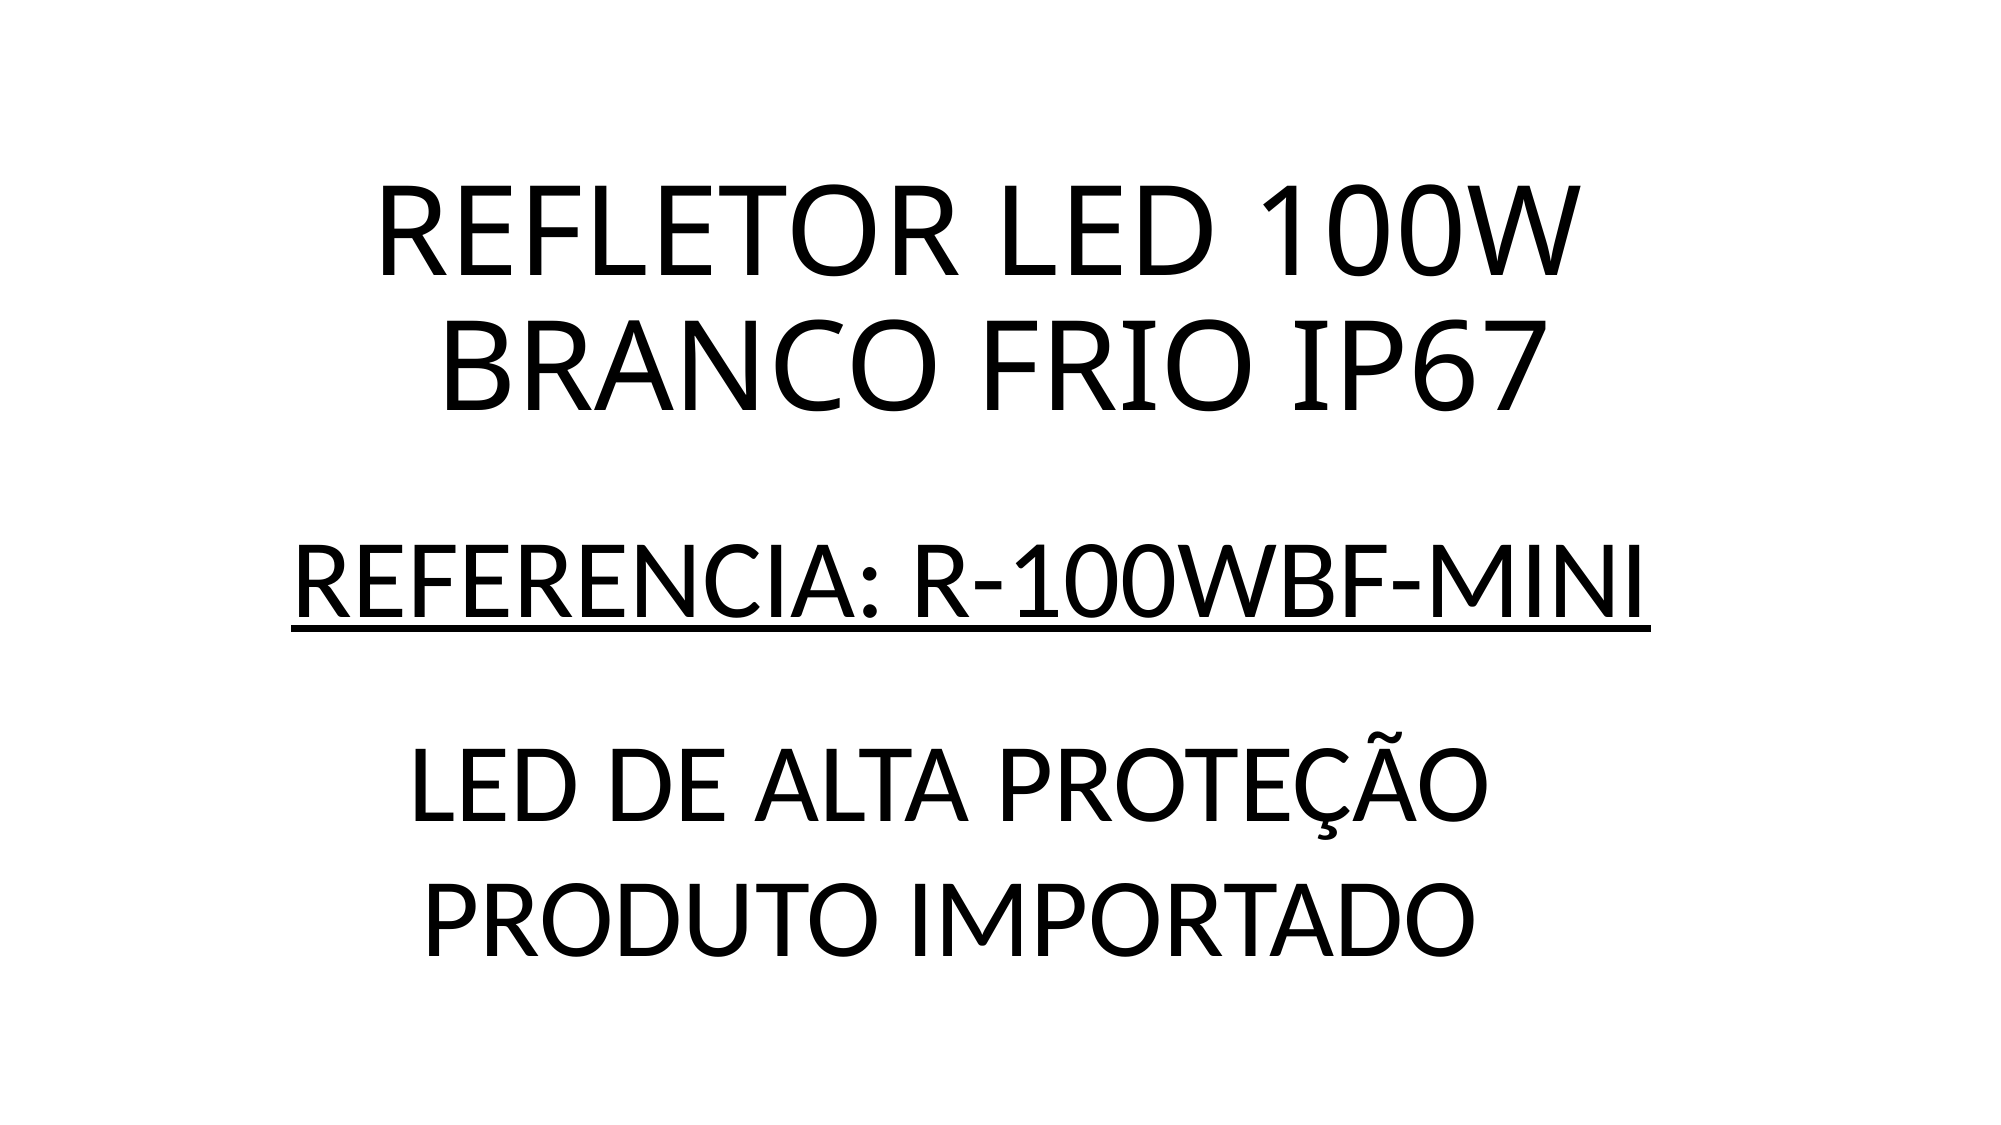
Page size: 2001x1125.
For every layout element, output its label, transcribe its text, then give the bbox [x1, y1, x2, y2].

text_box REFERENCIA: R-100WBF-MINI [243, 497, 1699, 648]
text_box LED DE ALTA PROTEÇÃO PRODUTO IMPORTADO [243, 701, 1657, 987]
title REFLETOR LED 100W BRANCO FRIO IP67 [190, 157, 1797, 446]
